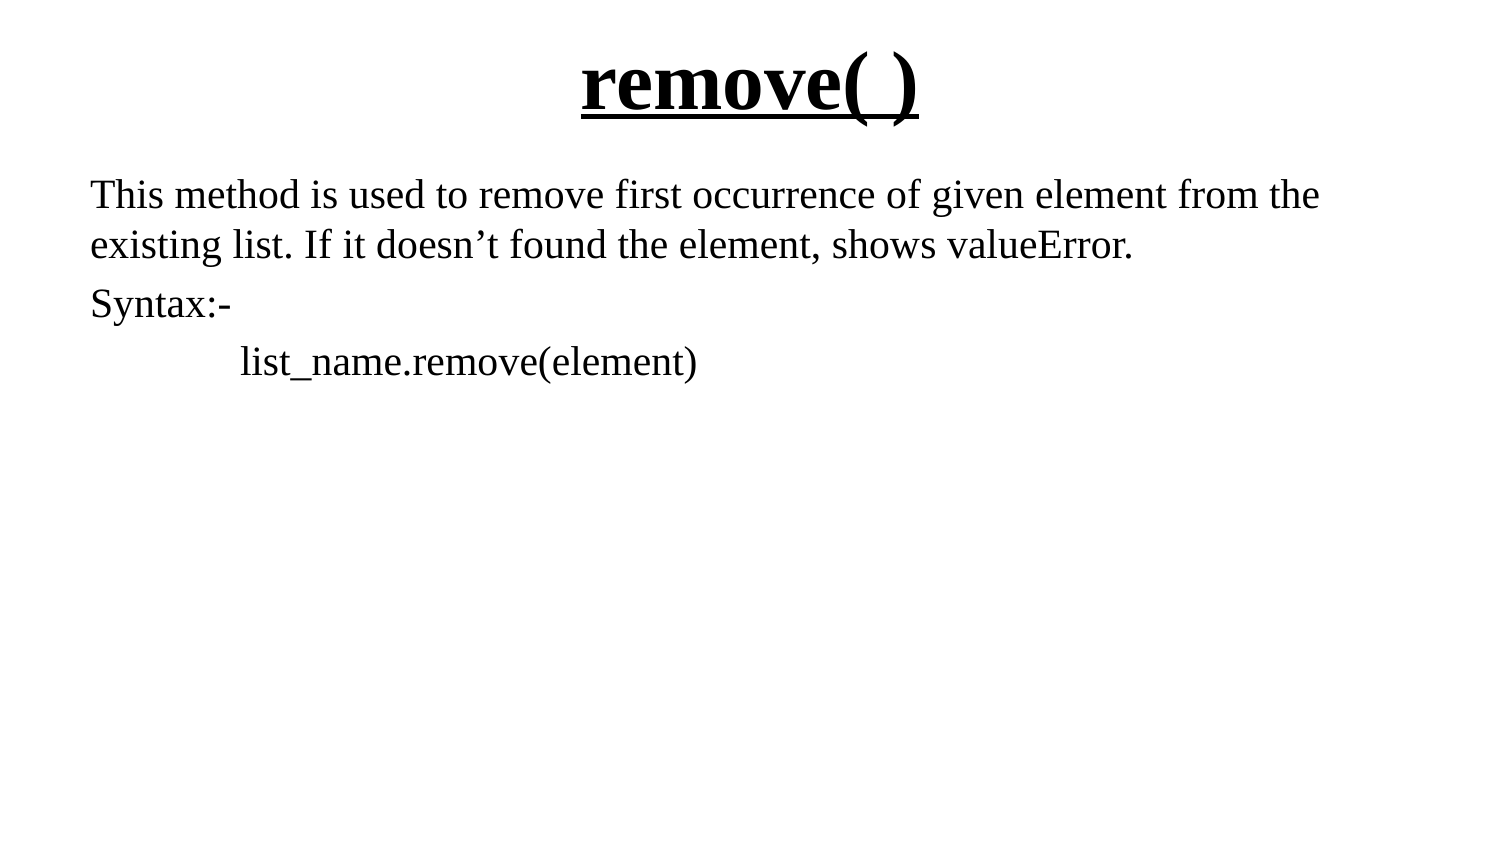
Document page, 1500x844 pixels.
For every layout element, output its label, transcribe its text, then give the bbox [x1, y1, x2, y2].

title remove( ) [75, 6, 1425, 147]
list This method is used to remove first occurrence of given element from the existing list. If it doesn’t found the element, shows valueError. Syntax:- list_name.remove(element) [75, 159, 1425, 717]
